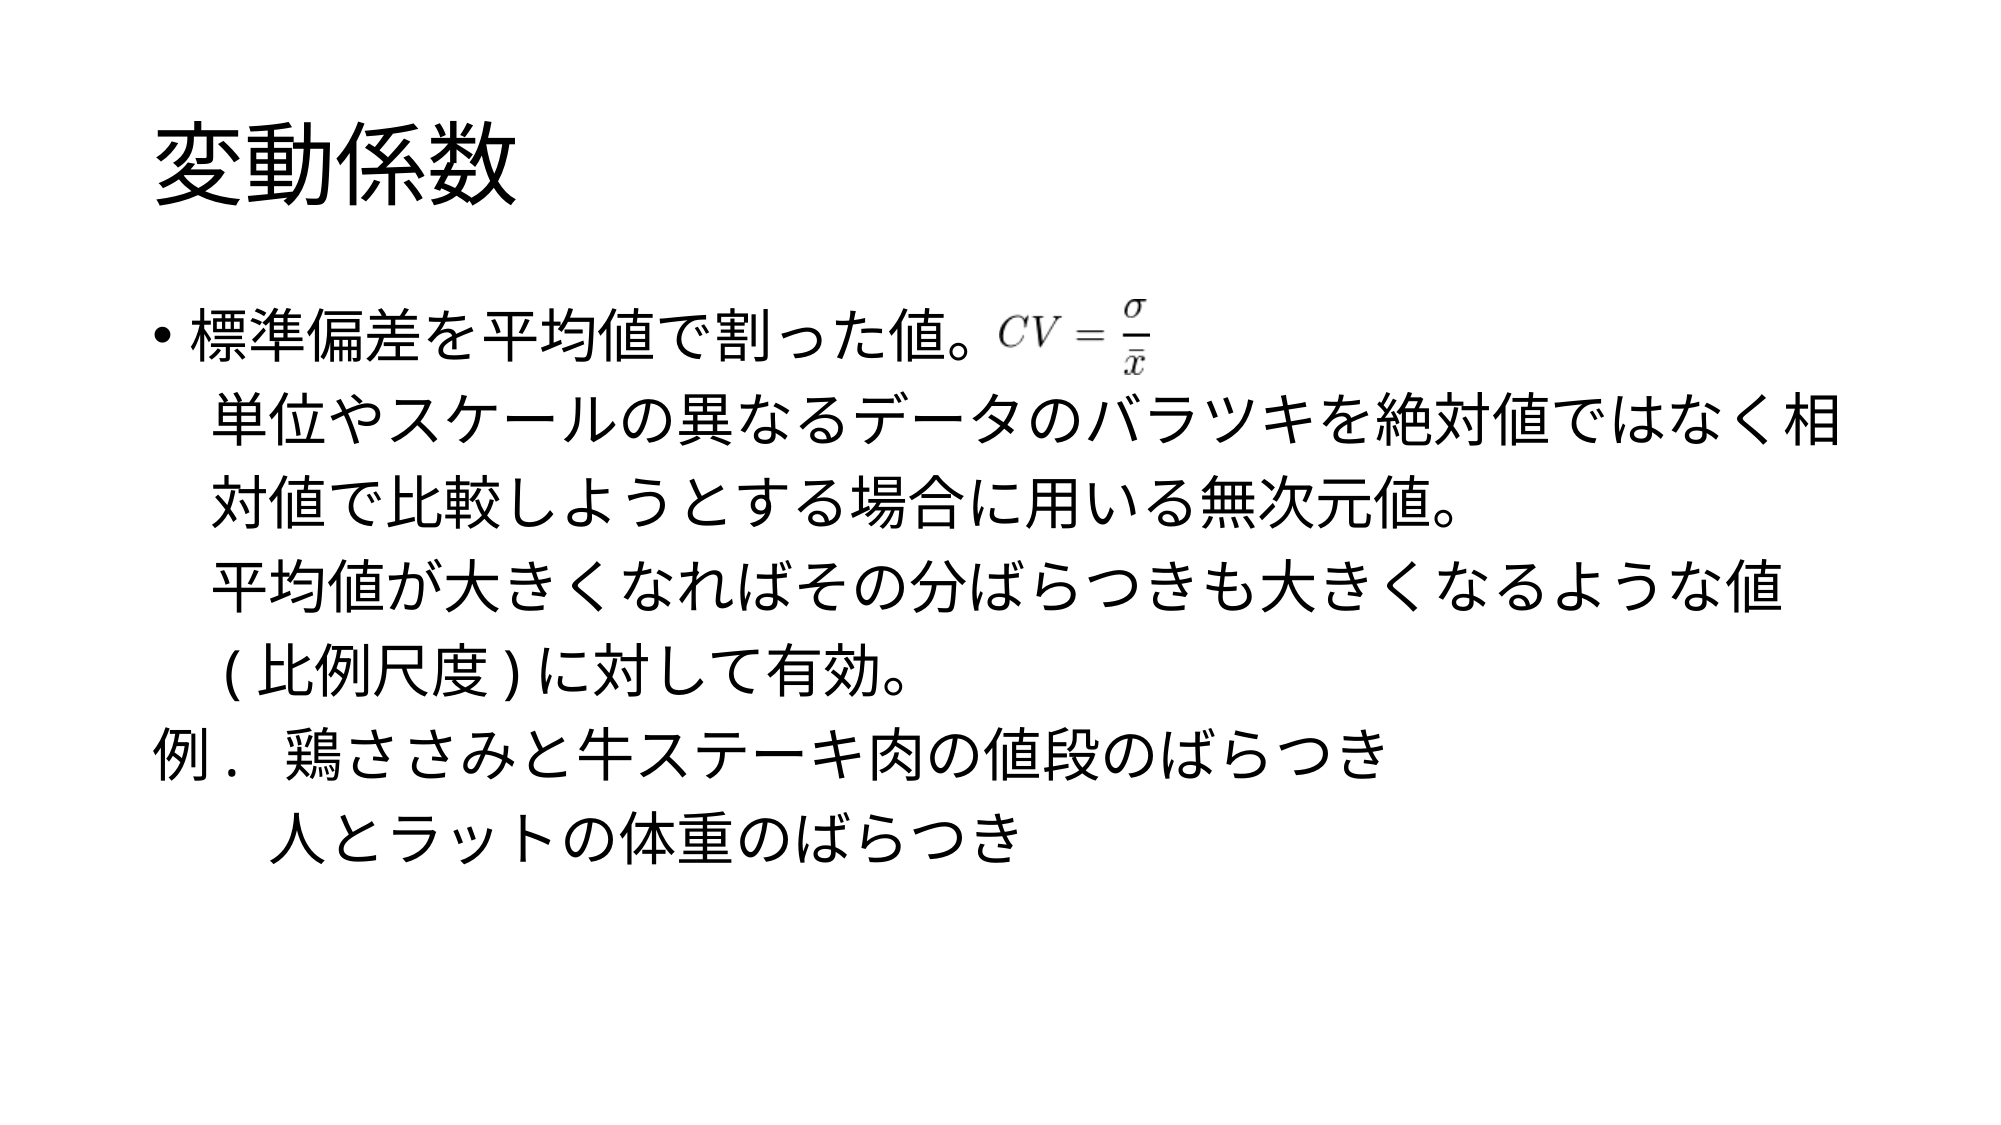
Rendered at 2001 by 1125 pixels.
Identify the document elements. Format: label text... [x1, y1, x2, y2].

list 標準偏差を平均値で割った値。 単位やスケールの異なるデータのバラツキを絶対値ではなく相 対値で比較しようとする場合に用いる無次元値。 平均値が大きくなればその分ばらつきも大きくなるような値 (比例尺度)に対して有効。 例. 鶏ささみと牛ステーキ肉の値段のばらつき 人とラットの体重のばらつき [137, 299, 1863, 1014]
title 変動係数 [137, 59, 1863, 278]
picture [999, 299, 1150, 375]
